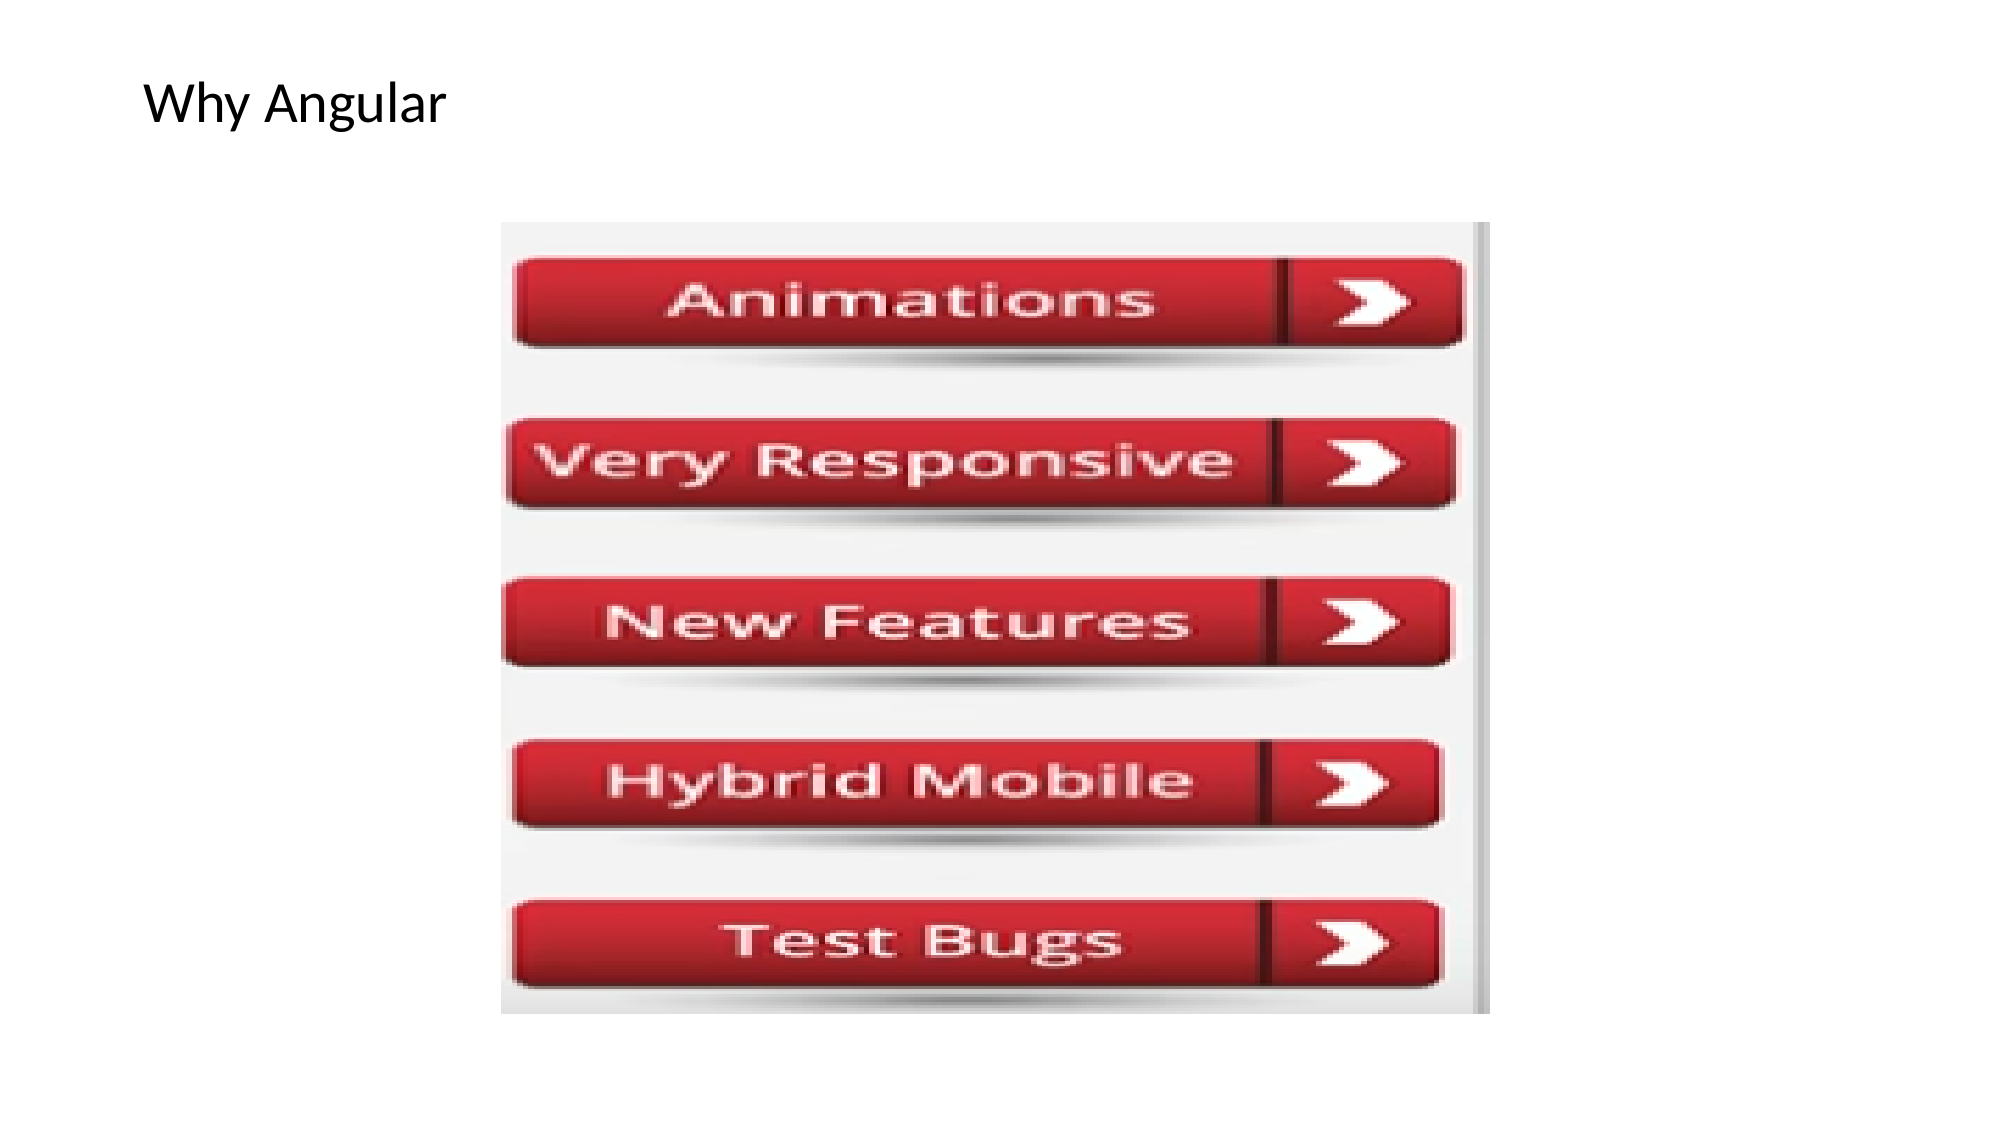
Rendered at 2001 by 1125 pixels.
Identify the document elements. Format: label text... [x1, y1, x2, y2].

list Why Angular [128, 64, 1863, 1014]
picture [501, 222, 1490, 1014]
